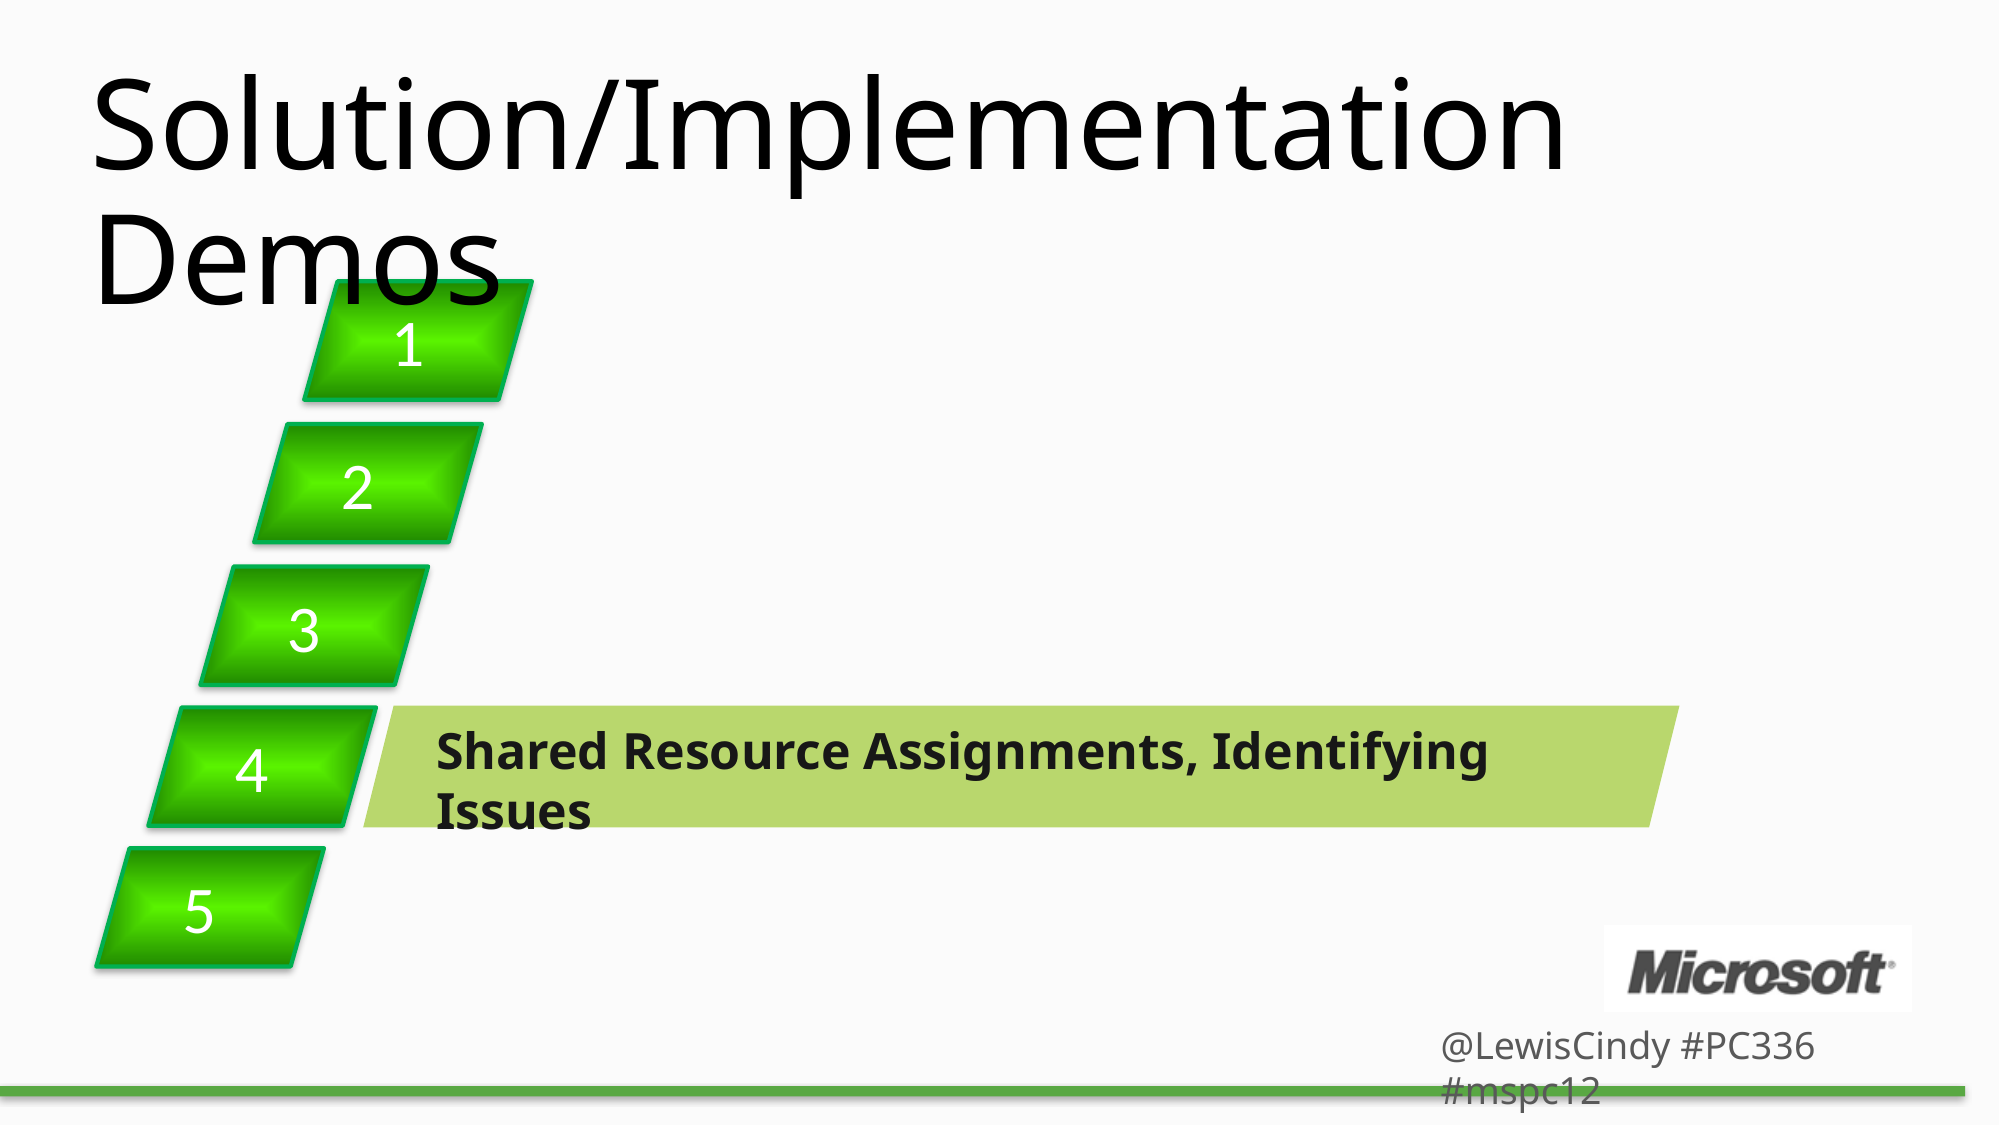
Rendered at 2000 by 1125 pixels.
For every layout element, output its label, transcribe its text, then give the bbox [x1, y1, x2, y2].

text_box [253, 423, 483, 543]
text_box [303, 281, 533, 400]
text_box Shared Resource Assignments, Identifying Issues [421, 711, 1605, 847]
text_box @LewisCindy #PC336 #mspc12 [1440, 1022, 1968, 1113]
list Solution/Implementation Demos [90, 61, 1965, 198]
text_box [380, 704, 1681, 829]
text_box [200, 566, 429, 686]
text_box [95, 847, 325, 967]
picture [1603, 925, 1913, 1013]
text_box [148, 707, 377, 827]
